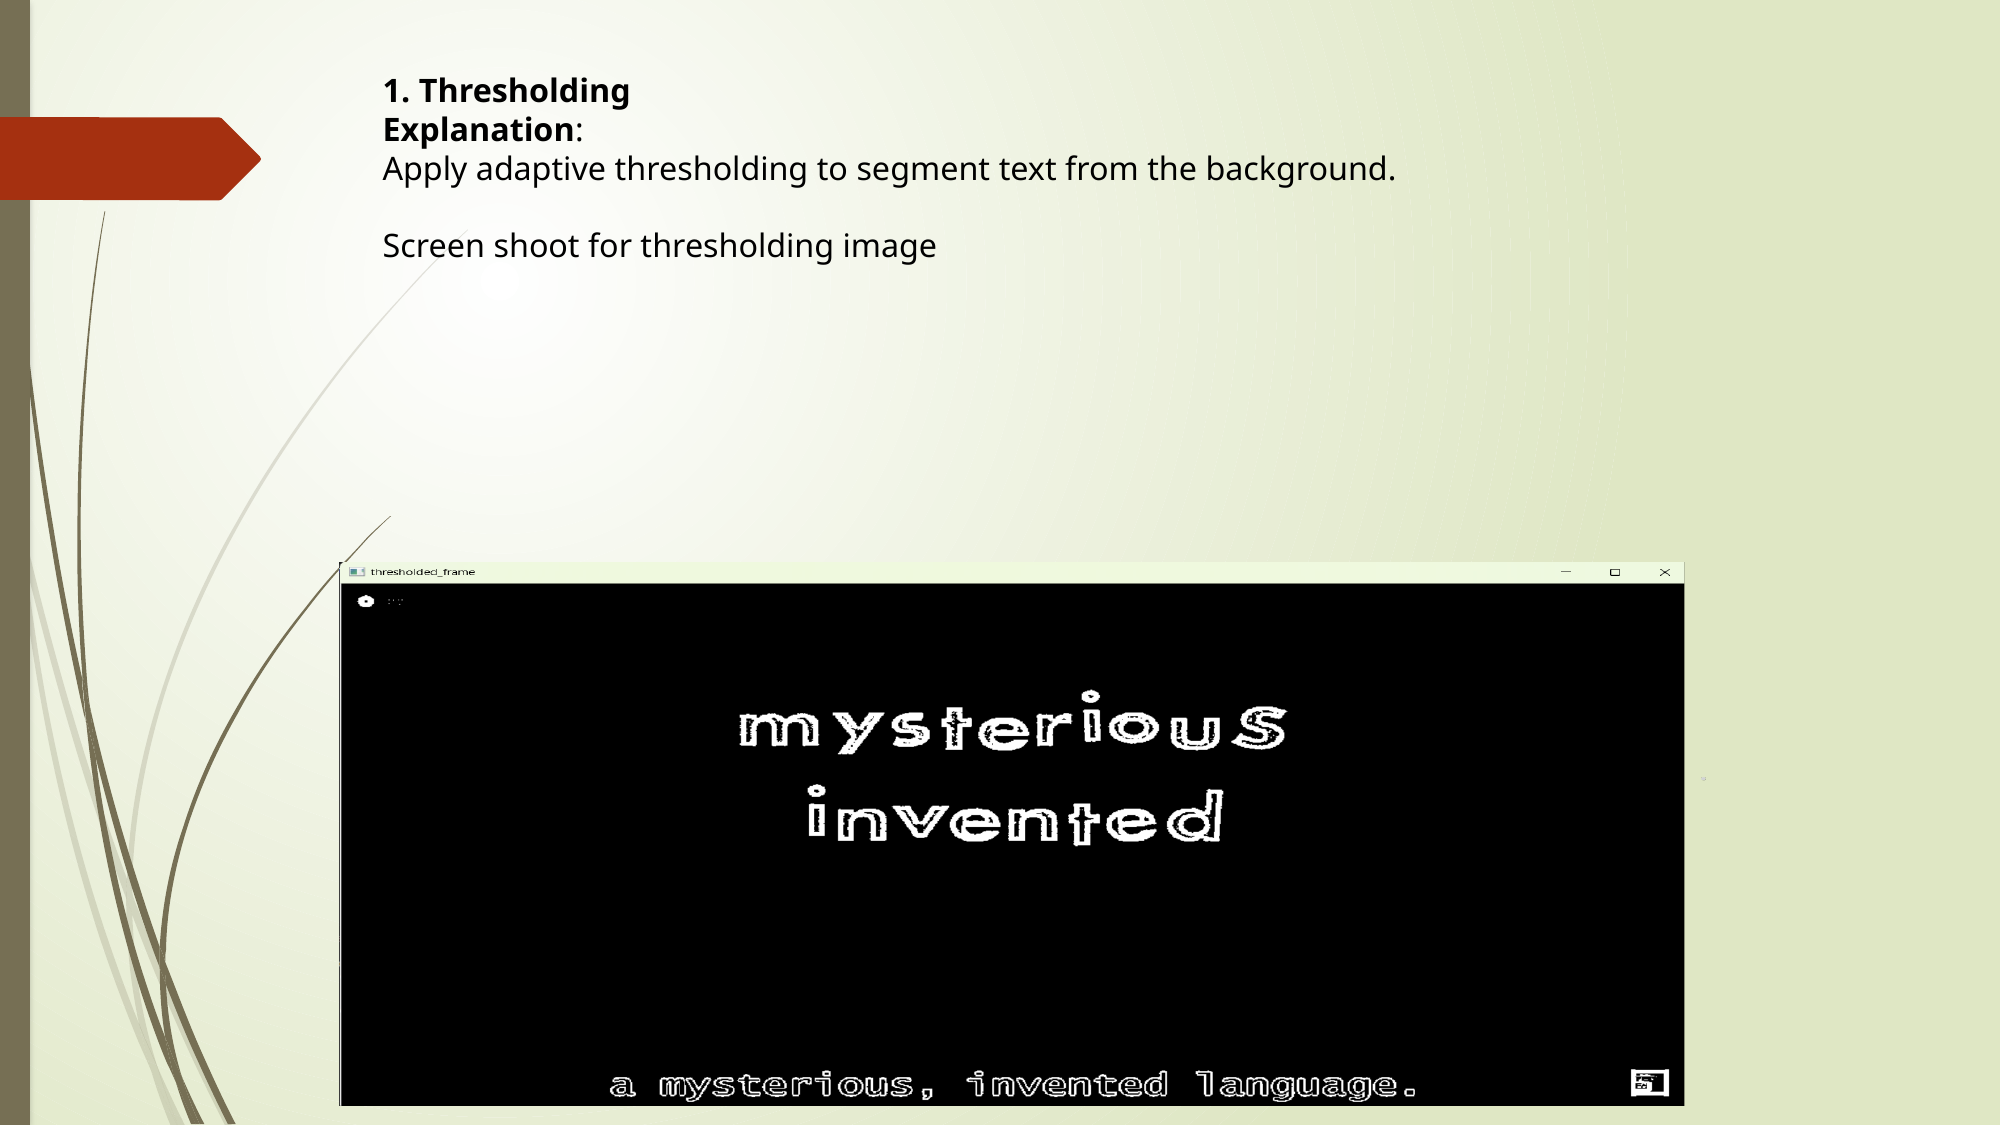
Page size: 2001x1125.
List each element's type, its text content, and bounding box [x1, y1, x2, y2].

title 1. Thresholding Explanation: Apply adaptive thresholding to segment text from the background. Screen shoot for thresholding image [367, 63, 1830, 431]
picture [339, 562, 1706, 1107]
